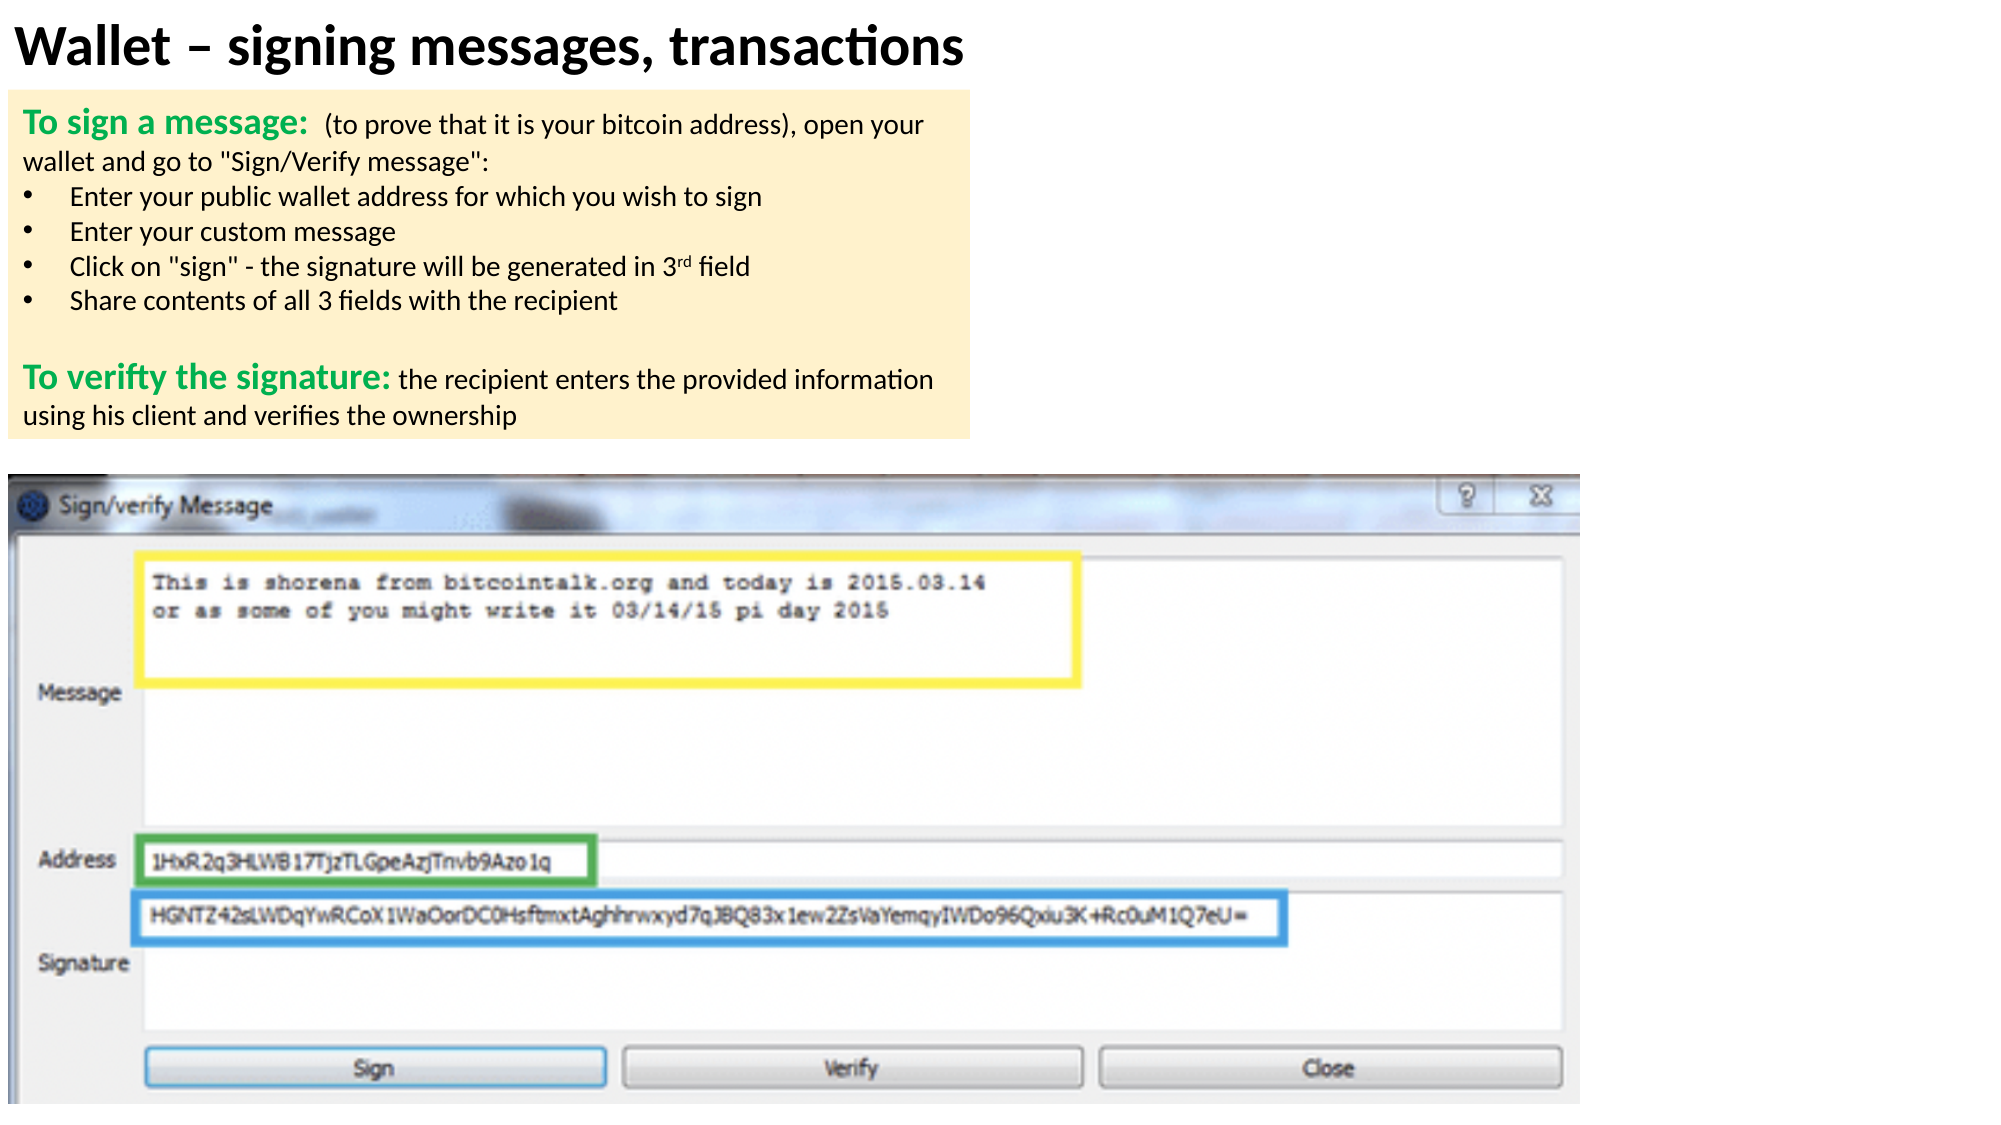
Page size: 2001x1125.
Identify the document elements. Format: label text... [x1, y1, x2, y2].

text_box Wallet – signing messages, transactions [0, 0, 1036, 85]
text_box To sign a message: (to prove that it is your bitcoin address), open your wallet and go to "Sign/Verify message": Enter your public wallet address for which you wish to sign Enter your custom message Click on "sign" - the signature will be generated in 3rd field Share contents of all 3 fields with the recipient To verifty the signature: the recipient enters the provided information using his client and verifies the ownership [8, 89, 970, 439]
picture [8, 474, 1580, 1104]
